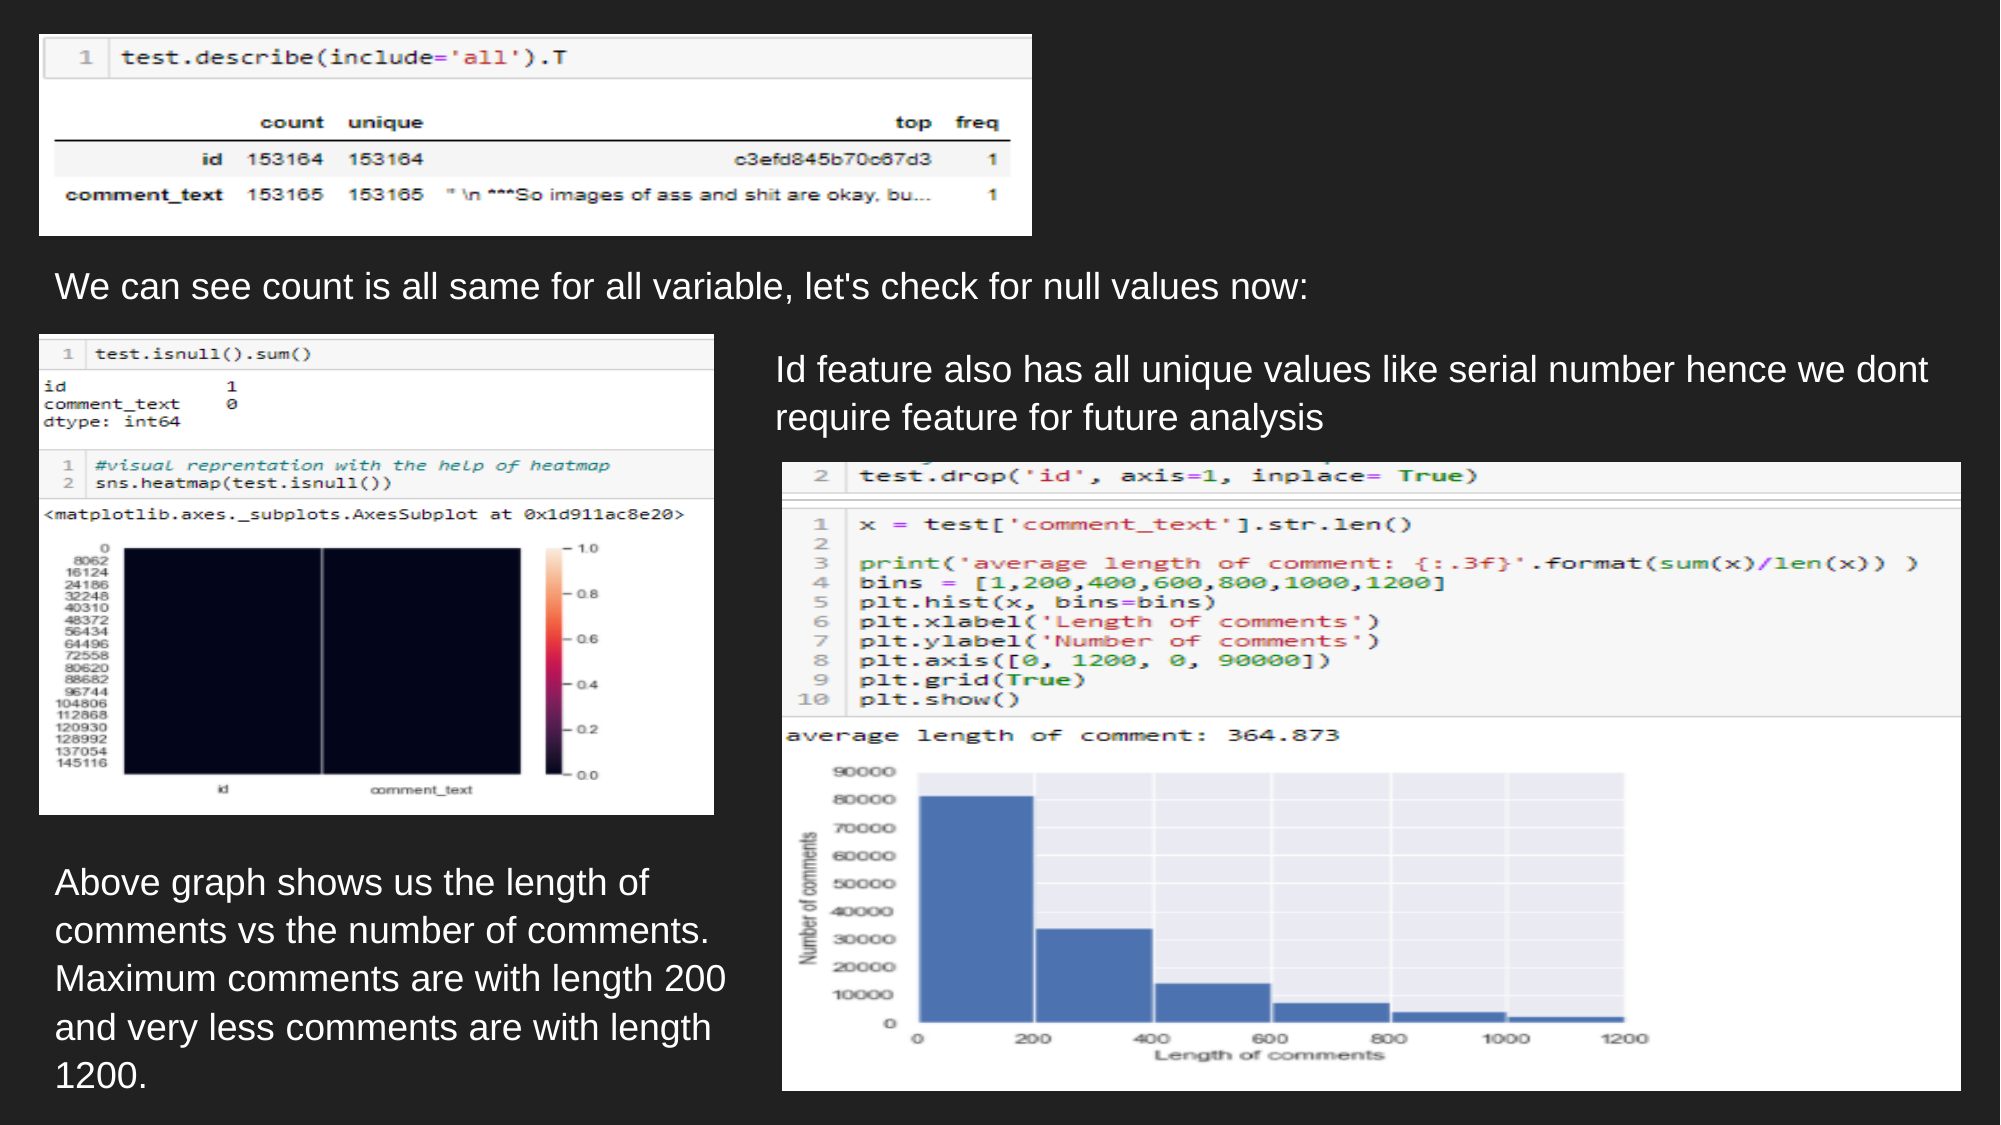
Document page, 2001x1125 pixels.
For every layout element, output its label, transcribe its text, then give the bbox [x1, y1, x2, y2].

picture [39, 334, 714, 815]
text_box Id feature also has all unique values like serial number hence we dont require feature for future analysis [760, 334, 1960, 446]
picture [782, 462, 1961, 1091]
text_box We can see count is all same for all variable, let's check for null values now: [39, 254, 1358, 315]
text_box Above graph shows us the length of comments vs the number of comments. Maximum comments are with length 200 and very less comments are with length 1200. [39, 847, 783, 1104]
picture [39, 34, 1032, 237]
